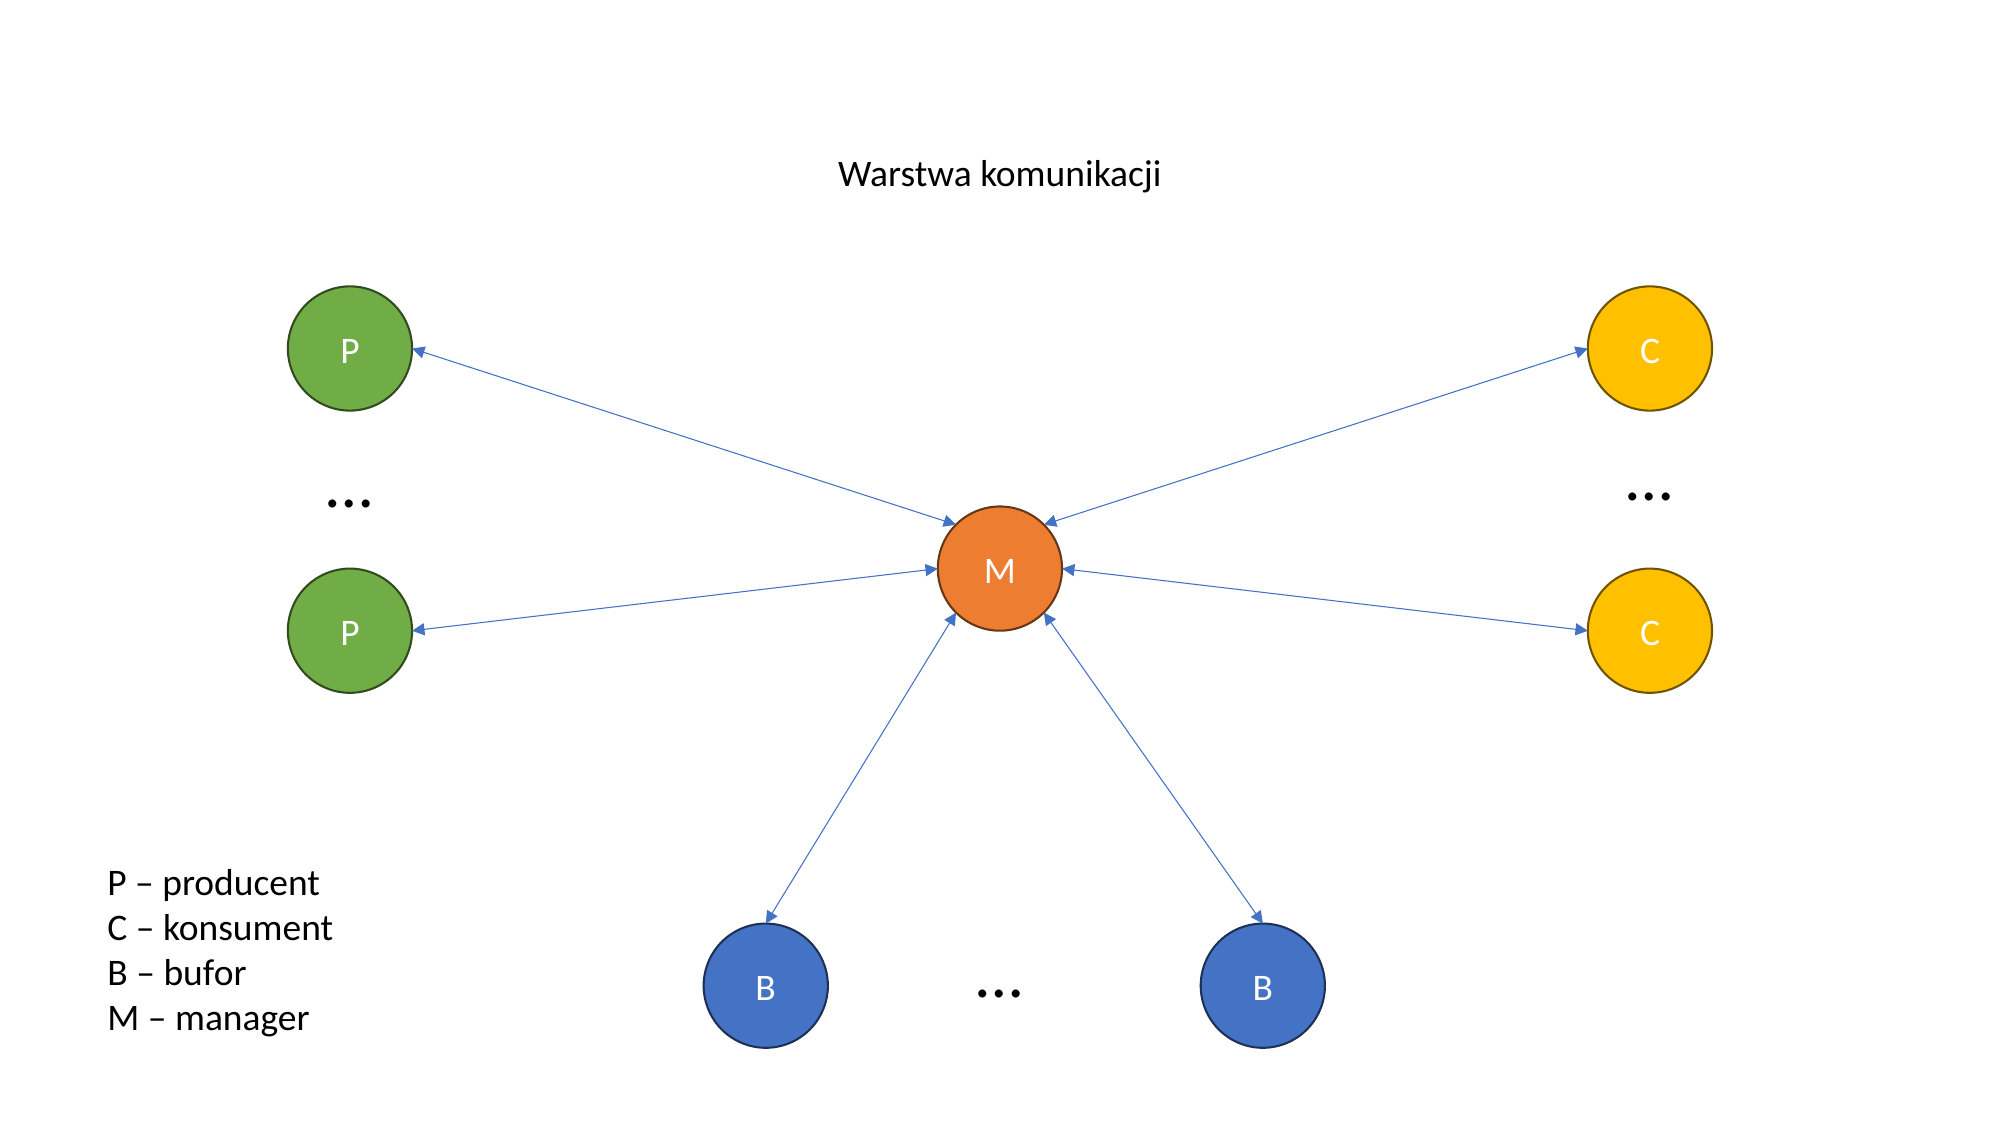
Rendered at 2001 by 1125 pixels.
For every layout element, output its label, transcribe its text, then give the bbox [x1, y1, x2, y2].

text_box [412, 568, 938, 631]
text_box C [1586, 567, 1714, 694]
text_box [1043, 612, 1263, 924]
text_box P [286, 567, 414, 694]
text_box M [936, 505, 1064, 632]
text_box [1062, 568, 1588, 631]
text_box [765, 612, 957, 924]
text_box … [312, 433, 388, 528]
text_box P – producent C – konsument B – bufor M – manager [92, 850, 349, 1046]
text_box B [1199, 922, 1326, 1049]
text_box B [702, 922, 829, 1049]
text_box Warstwa komunikacji [823, 141, 1177, 202]
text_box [1043, 348, 1588, 525]
text_box C [1586, 285, 1714, 412]
text_box … [961, 923, 1038, 1019]
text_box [412, 348, 957, 525]
text_box … [1612, 426, 1688, 521]
text_box P [286, 285, 414, 412]
